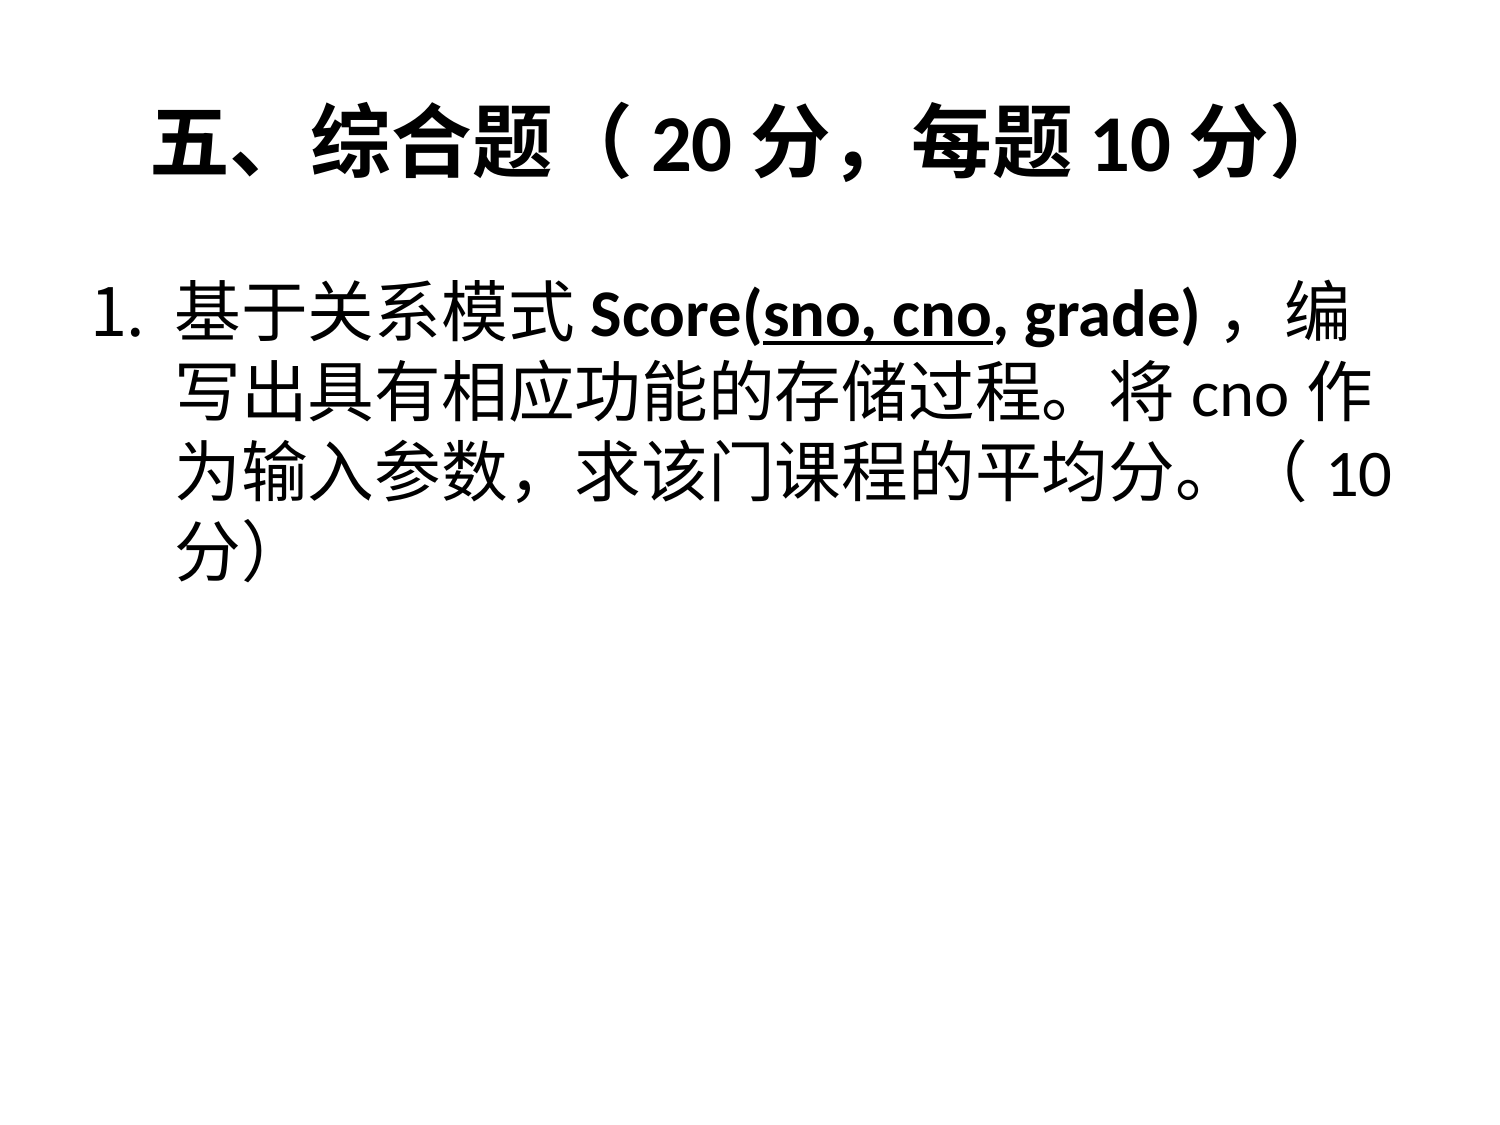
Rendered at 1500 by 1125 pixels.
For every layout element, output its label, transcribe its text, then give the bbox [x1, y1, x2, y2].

list 基于关系模式Score(sno, cno, grade)，编写出具有相应功能的存储过程。将cno作为输入参数，求该门课程的平均分。（10分） [75, 262, 1425, 1067]
title 五、综合题（20分，每题10分） [75, 45, 1425, 233]
